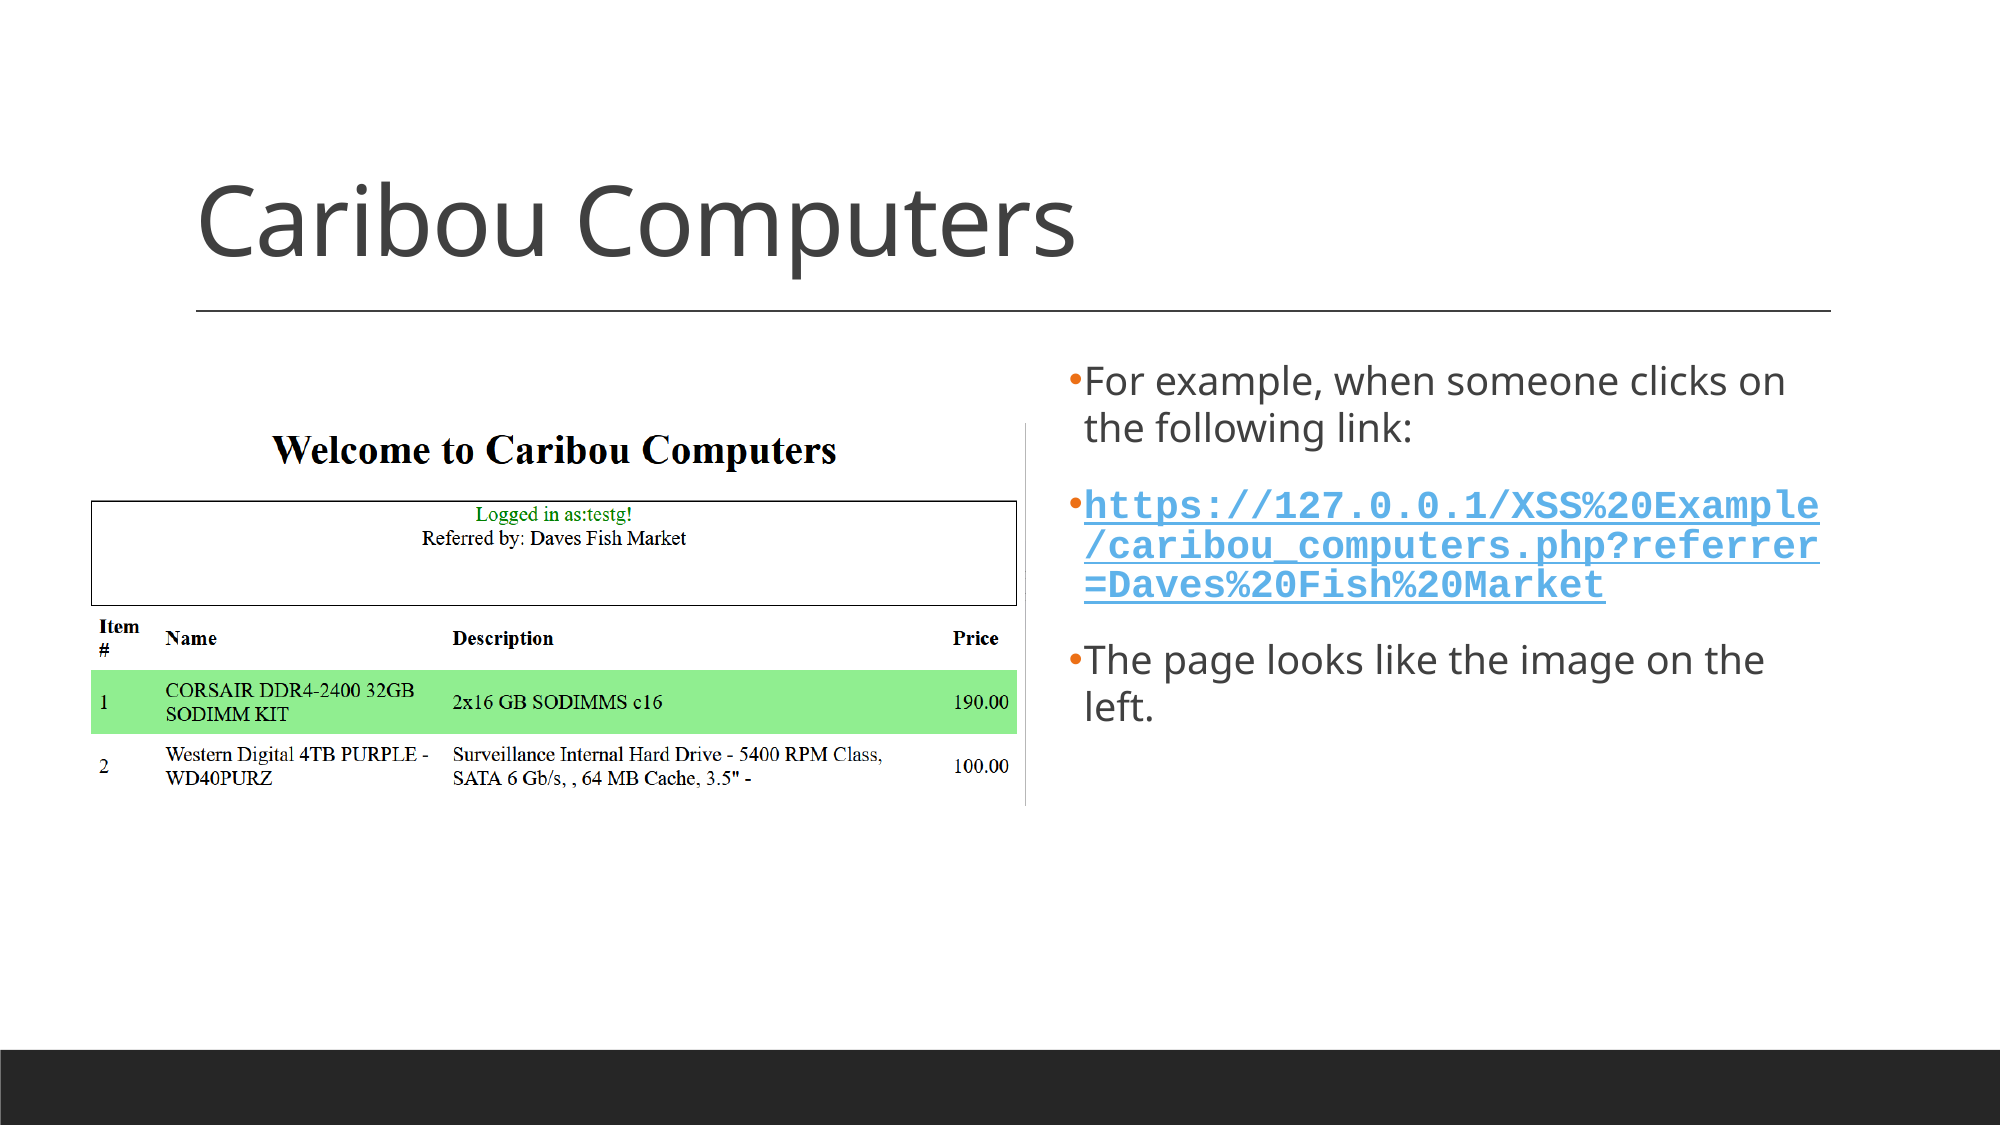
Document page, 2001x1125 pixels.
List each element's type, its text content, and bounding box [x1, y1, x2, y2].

list For example, when someone clicks on the following link: https://127.0.0.1/XSS%20Example/caribou_computers.php?referrer=Daves%20Fish%20Market The page looks like the image on the left. [1068, 347, 1830, 963]
title Caribou Computers [180, 47, 1830, 285]
picture [87, 422, 1027, 806]
